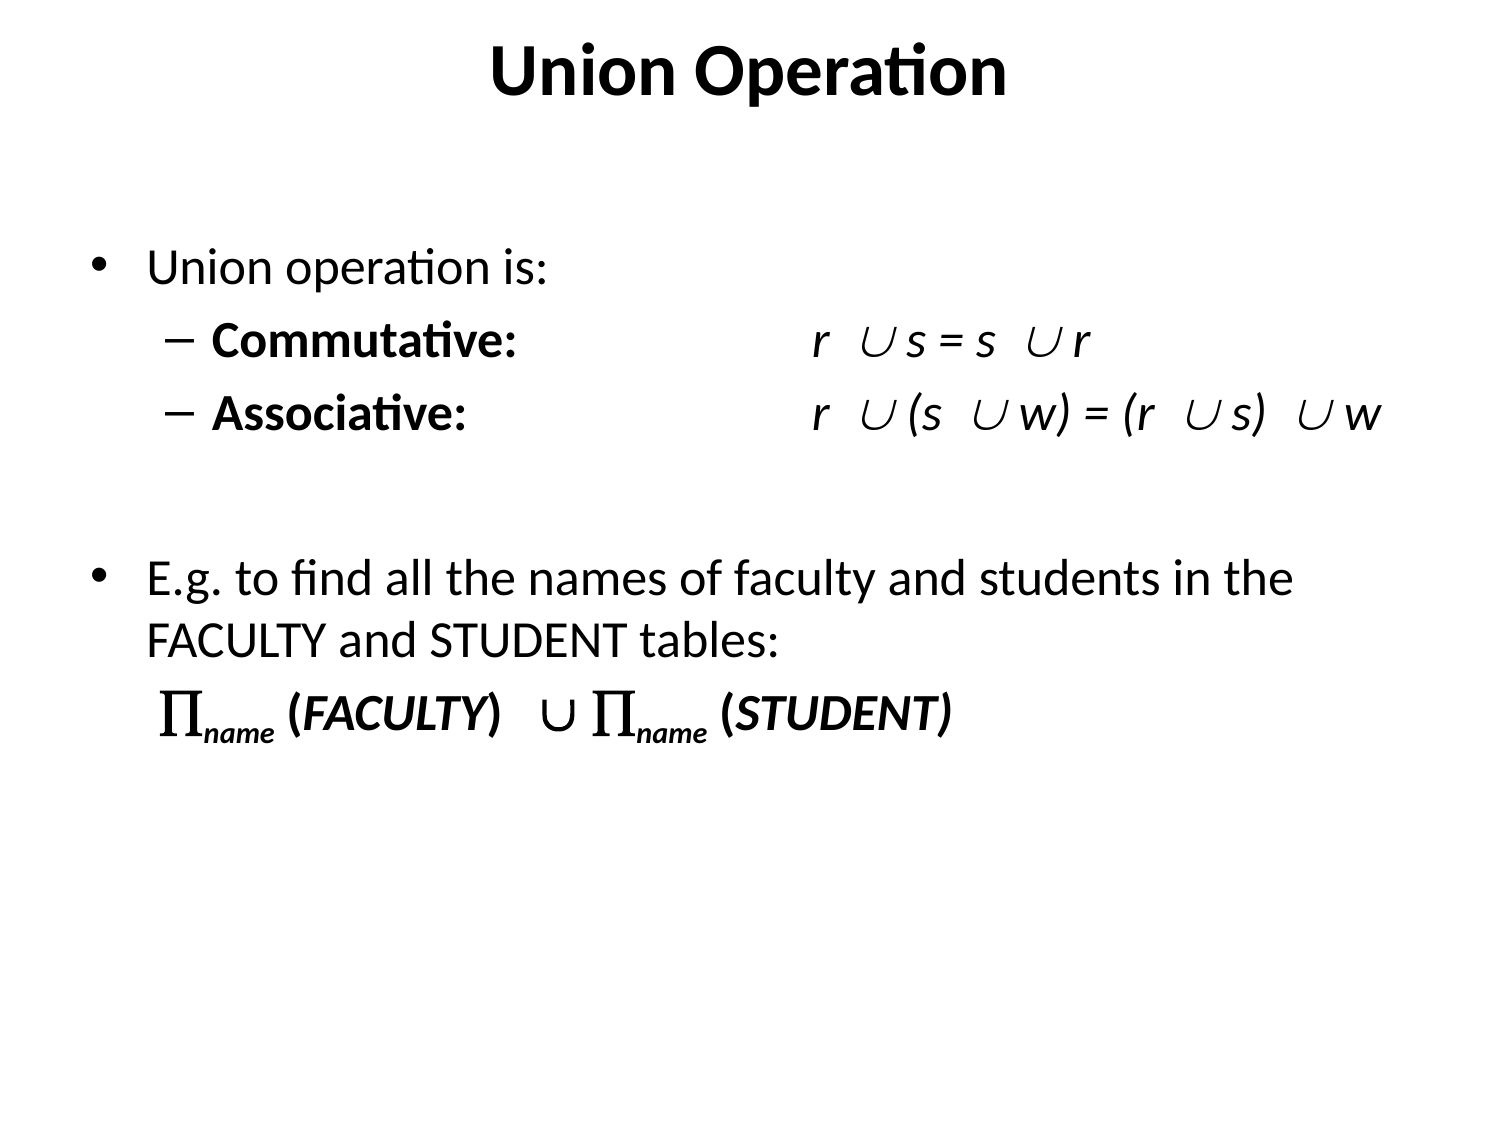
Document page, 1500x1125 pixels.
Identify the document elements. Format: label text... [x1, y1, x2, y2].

list Union operation is: Commutative: r  s = s  r Associative: r  (s  w) = (r  s)  w E.g. to find all the names of faculty and students in the FACULTY and STUDENT tables: name (FACULTY)  name (STUDENT) [75, 224, 1450, 800]
title Union Operation [75, 12, 1425, 118]
